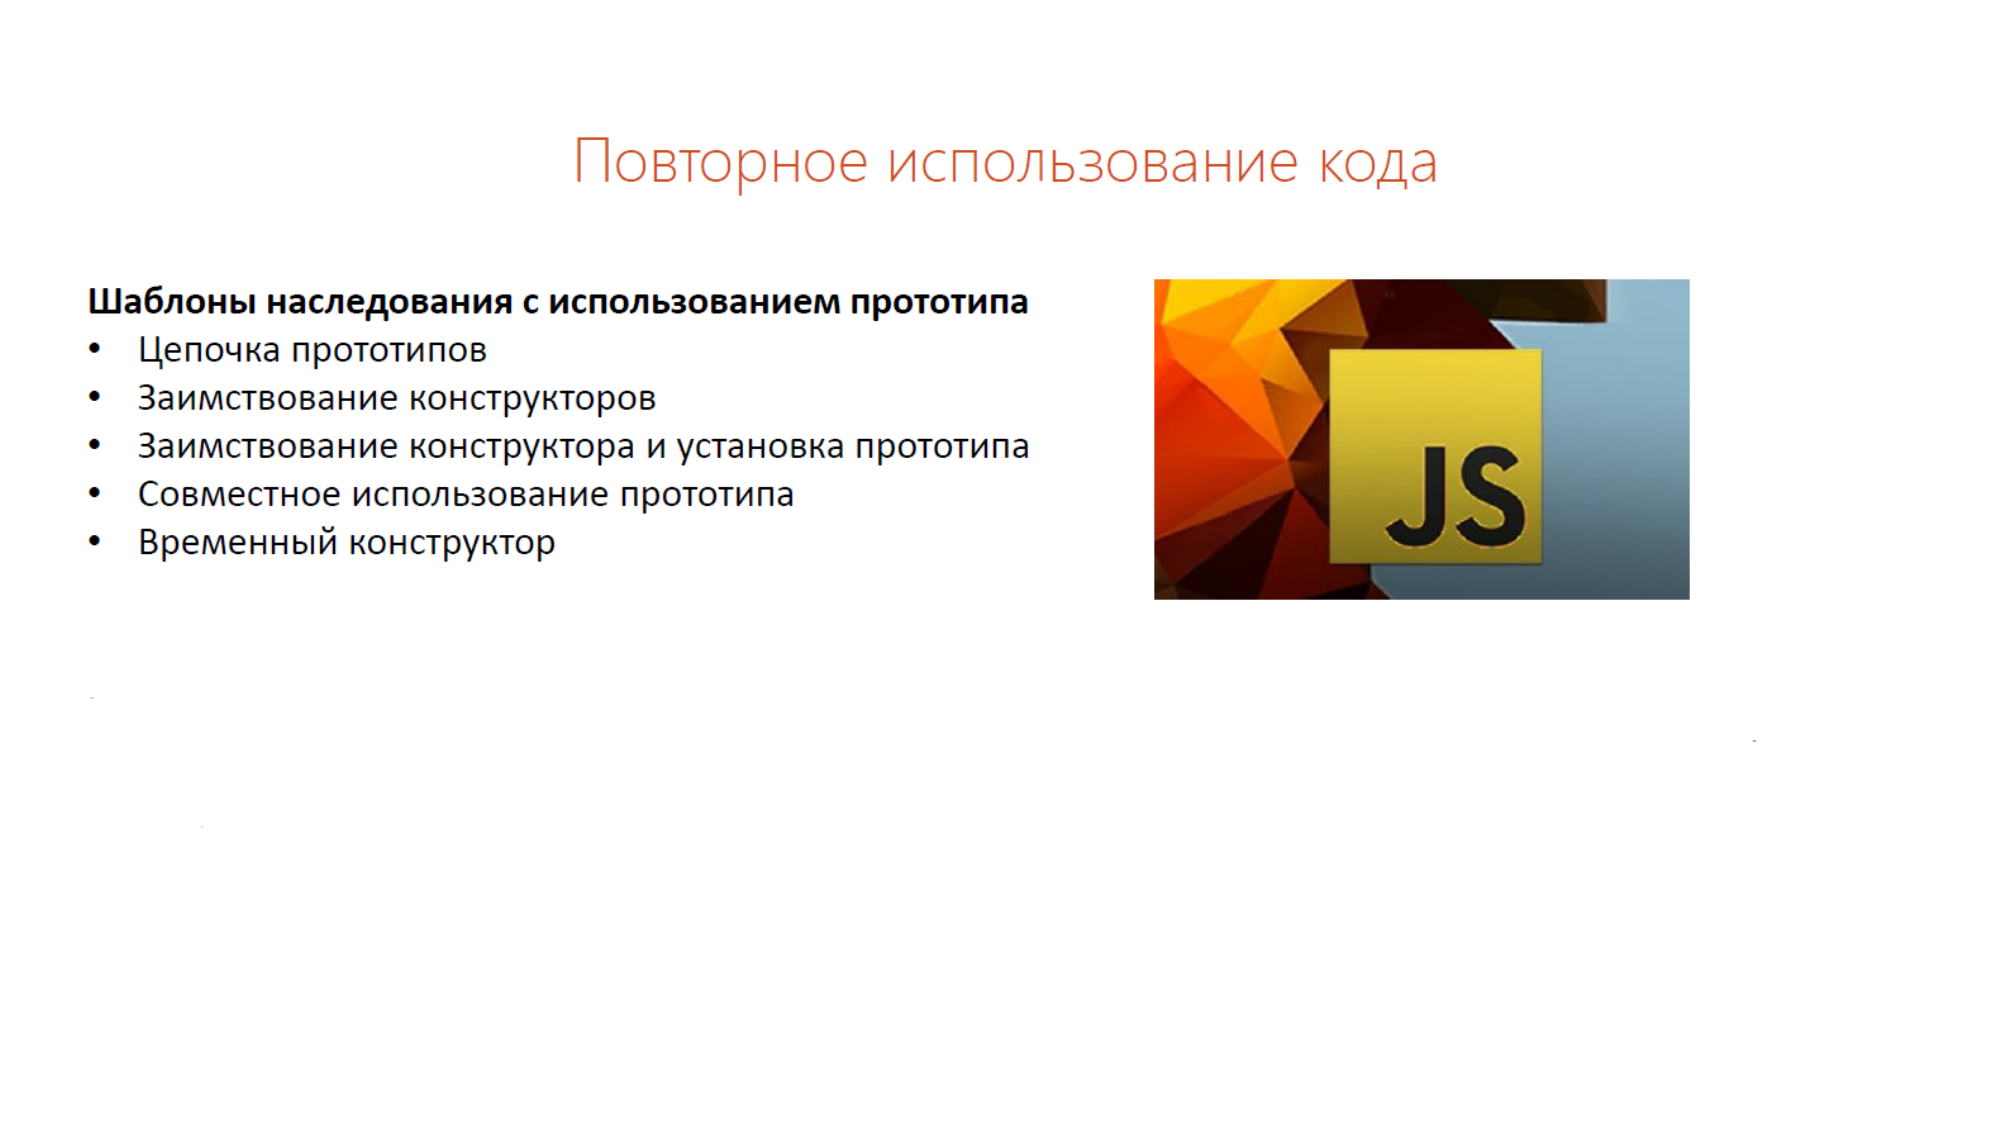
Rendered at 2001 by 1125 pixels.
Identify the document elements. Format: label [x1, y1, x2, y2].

picture [0, 116, 2000, 1009]
